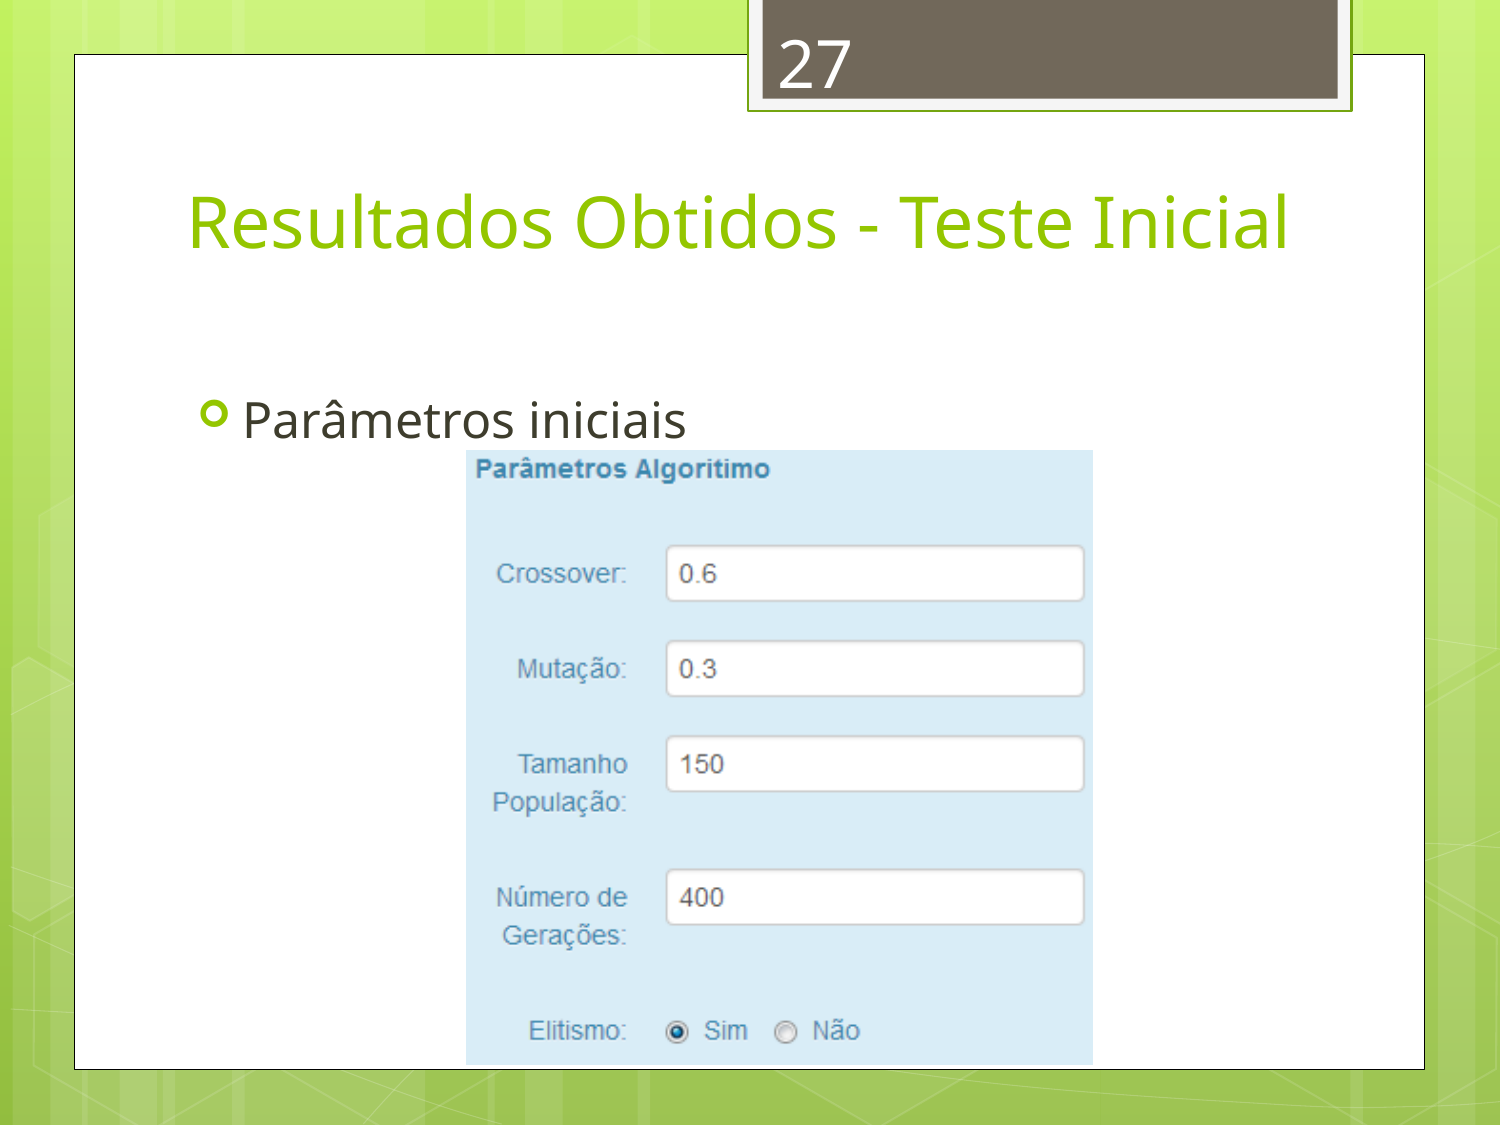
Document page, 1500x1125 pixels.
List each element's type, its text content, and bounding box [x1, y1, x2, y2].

title Resultados Obtidos - Teste Inicial [171, 168, 1324, 357]
slide_number 27 [762, 36, 982, 97]
picture [466, 450, 1093, 1066]
list Parâmetros iniciais [171, 381, 1283, 957]
